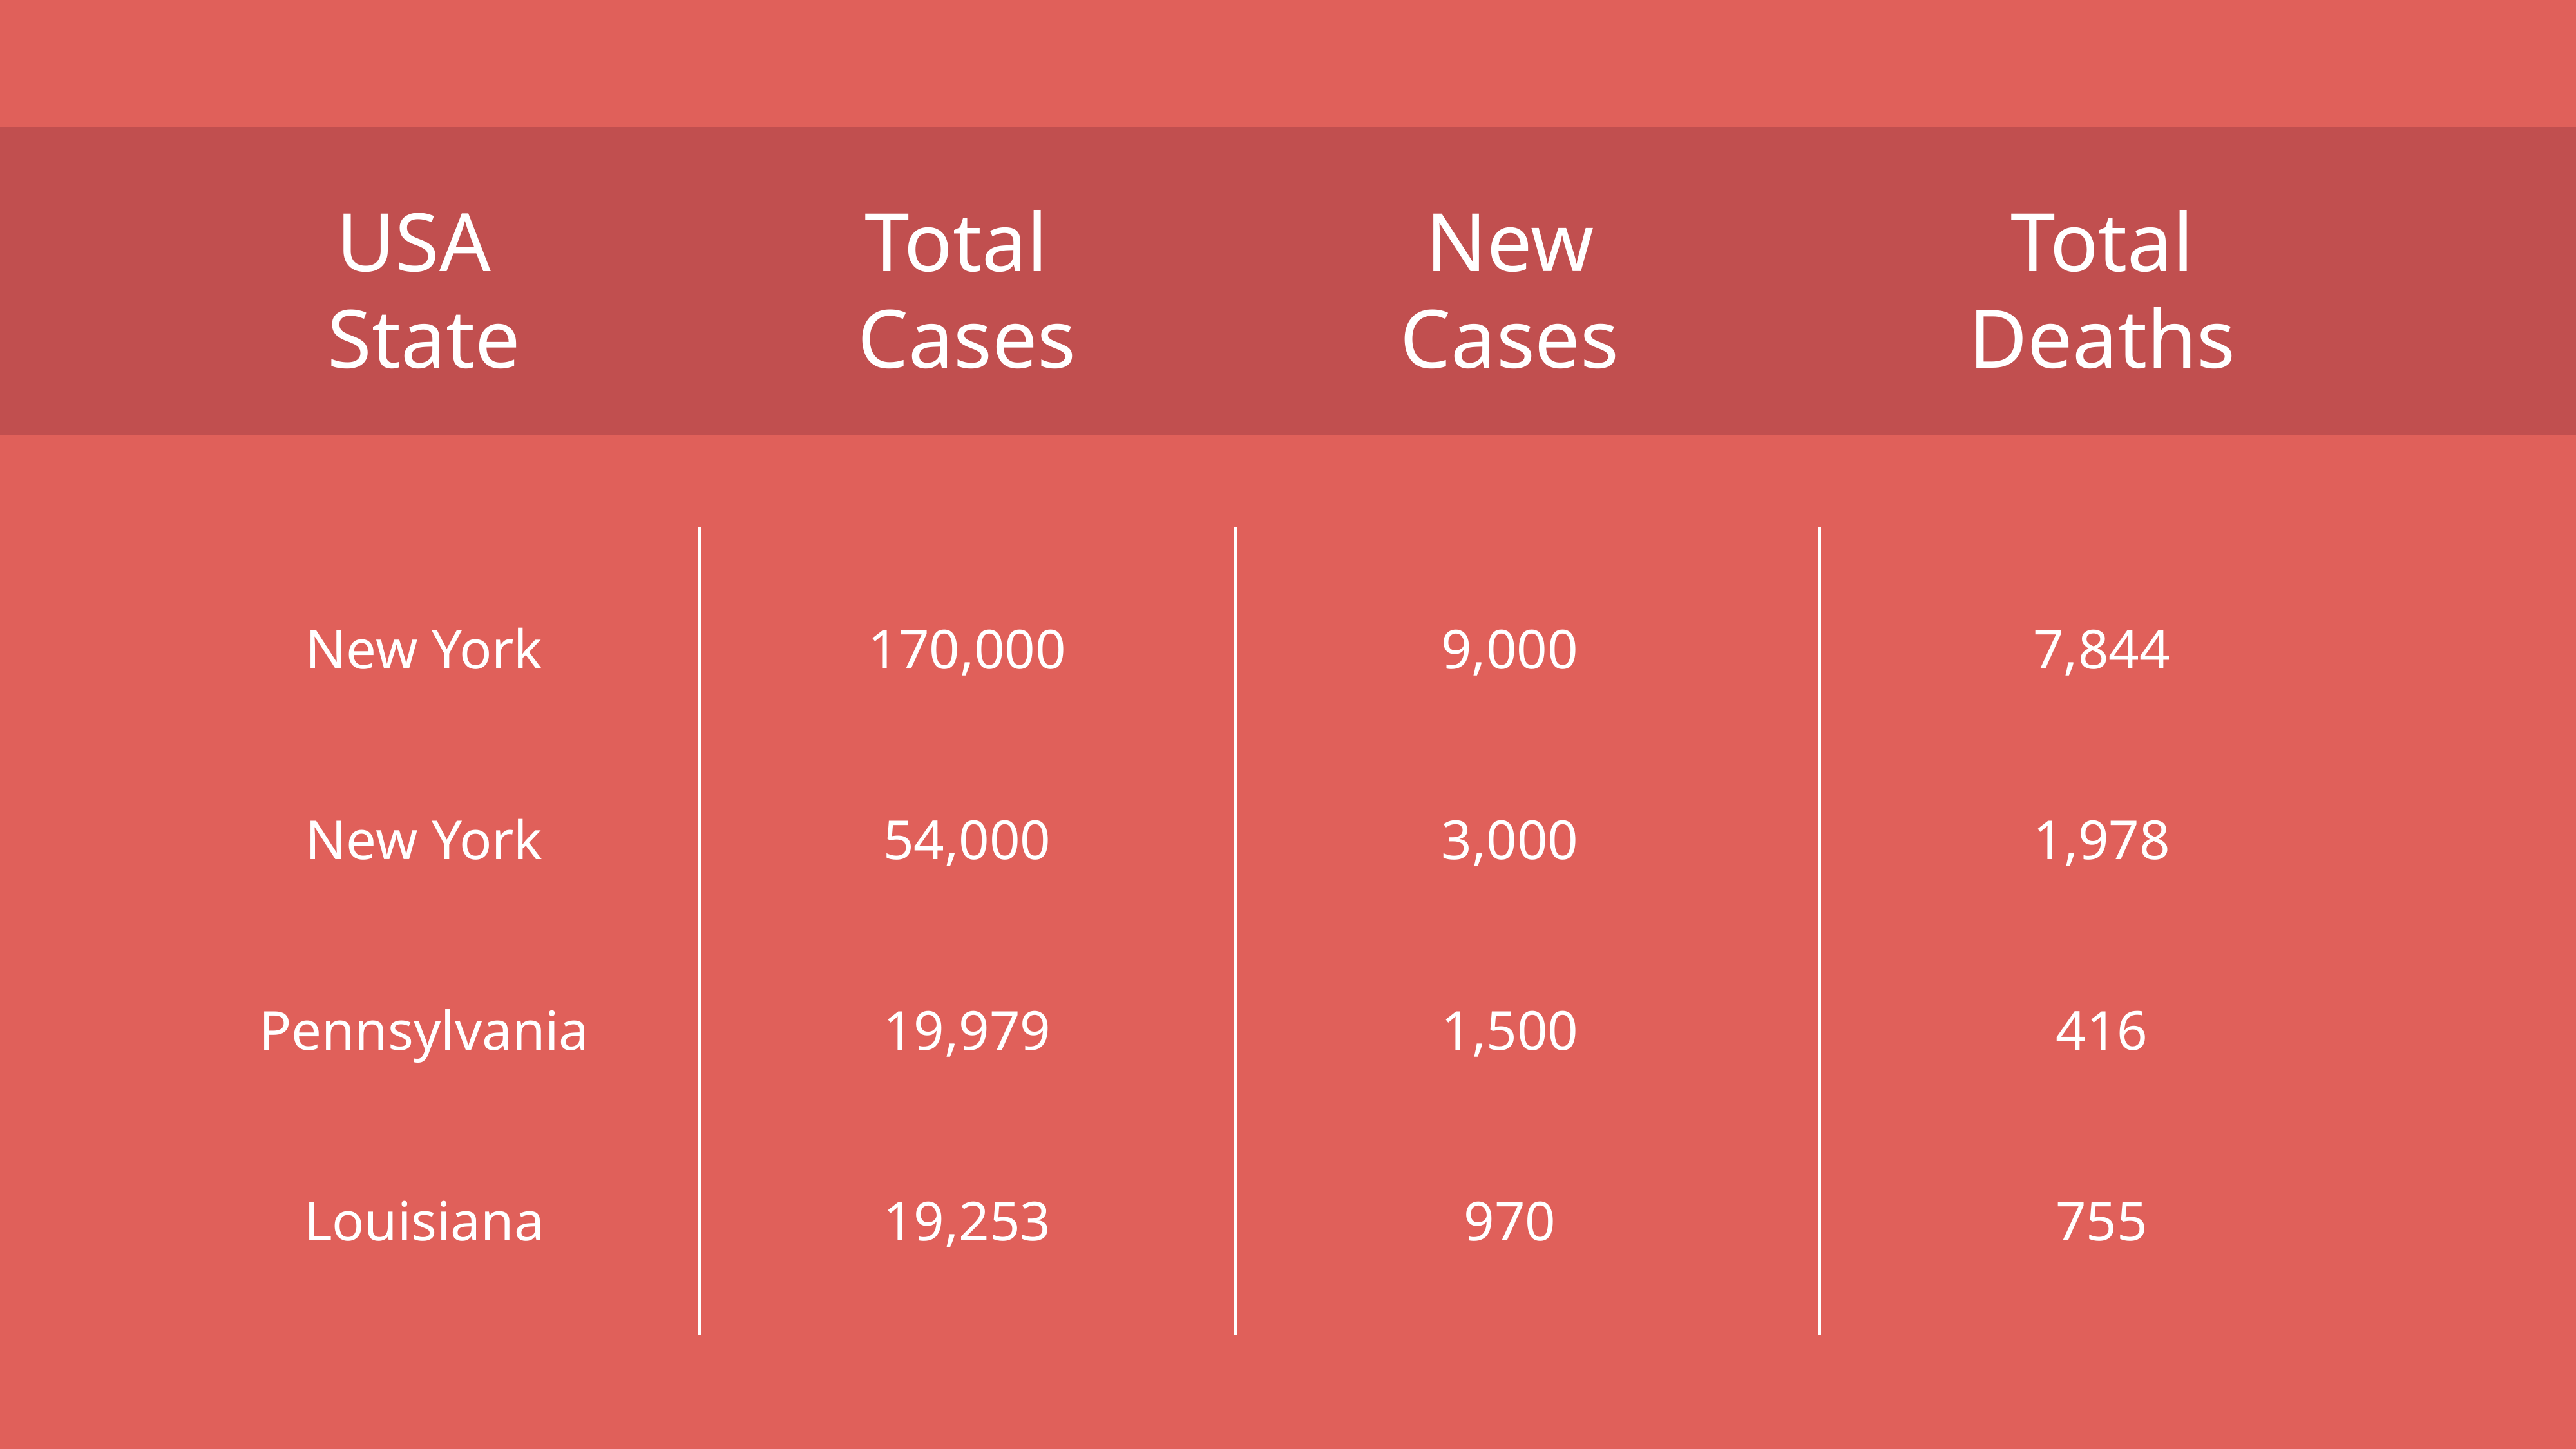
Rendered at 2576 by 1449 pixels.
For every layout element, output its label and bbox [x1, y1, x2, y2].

text_box [855, 611, 1080, 1258]
text_box [0, 435, 2576, 1449]
text_box [0, 0, 2576, 126]
text_box [1424, 611, 1596, 1258]
text_box [236, 611, 612, 1258]
text_box [2018, 611, 2186, 1258]
text_box [0, 126, 2576, 435]
text_box [300, 185, 2276, 391]
